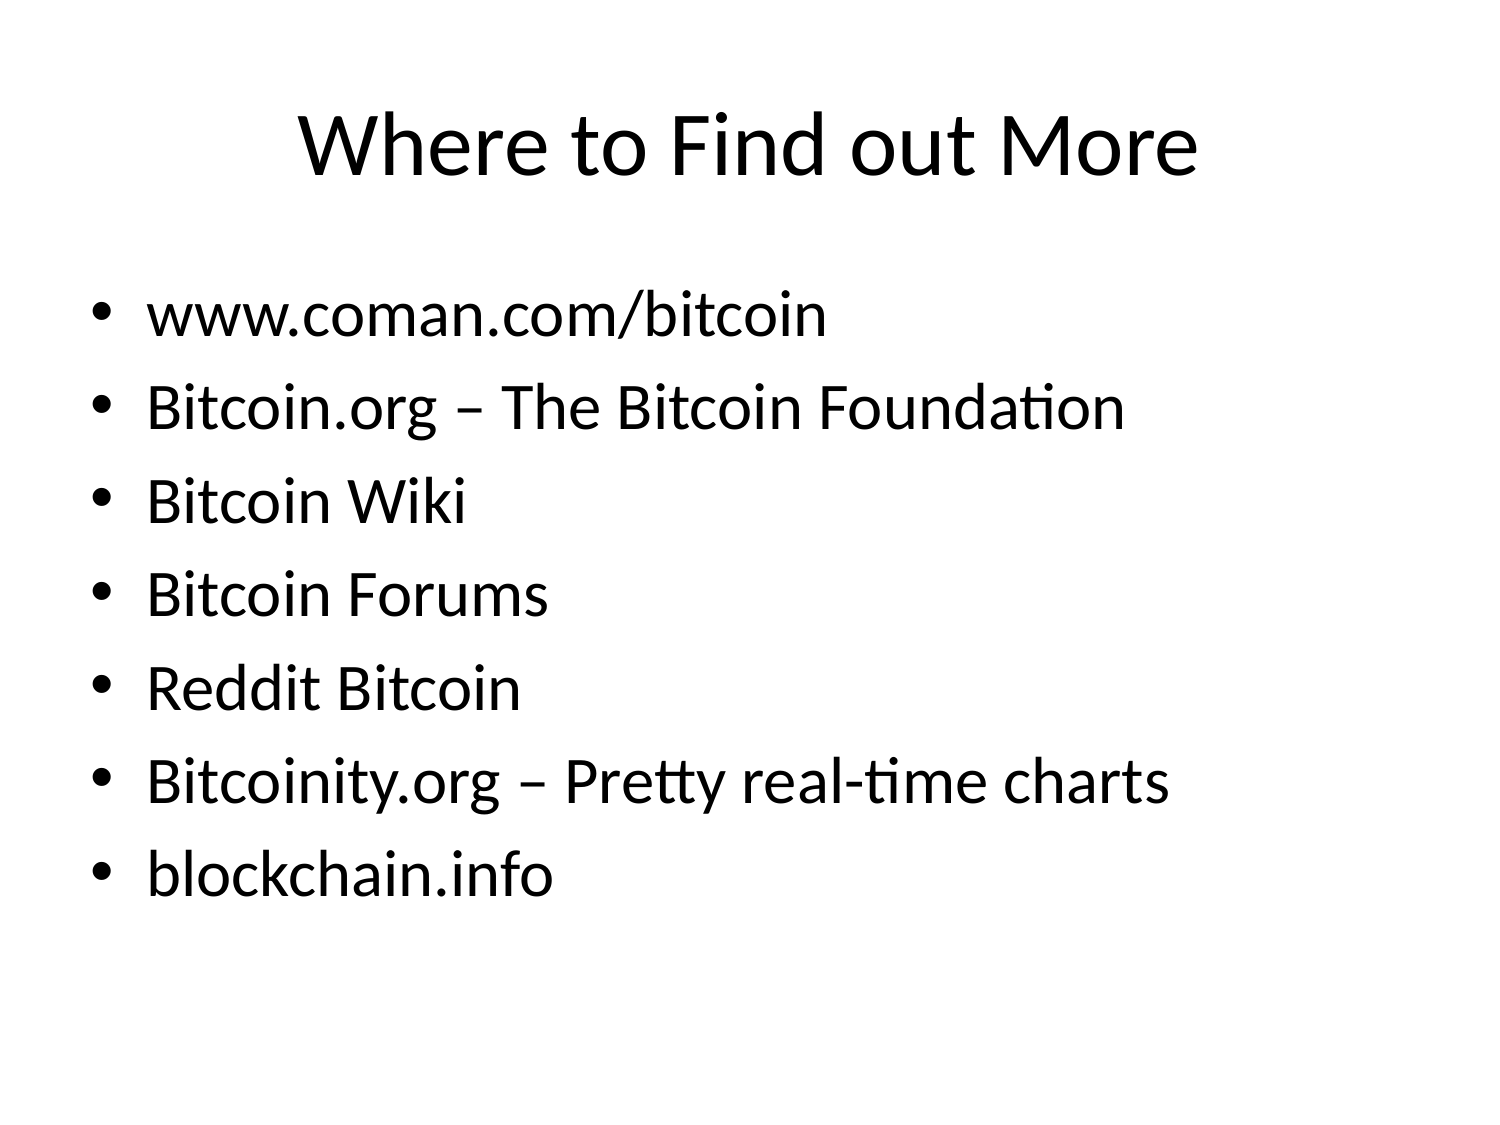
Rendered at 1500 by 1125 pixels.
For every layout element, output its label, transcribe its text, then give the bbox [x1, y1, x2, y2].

title Where to Find out More [75, 45, 1425, 233]
list www.coman.com/bitcoin Bitcoin.org – The Bitcoin Foundation Bitcoin Wiki Bitcoin Forums Reddit Bitcoin Bitcoinity.org – Pretty real-time charts blockchain.info [75, 262, 1425, 1005]
